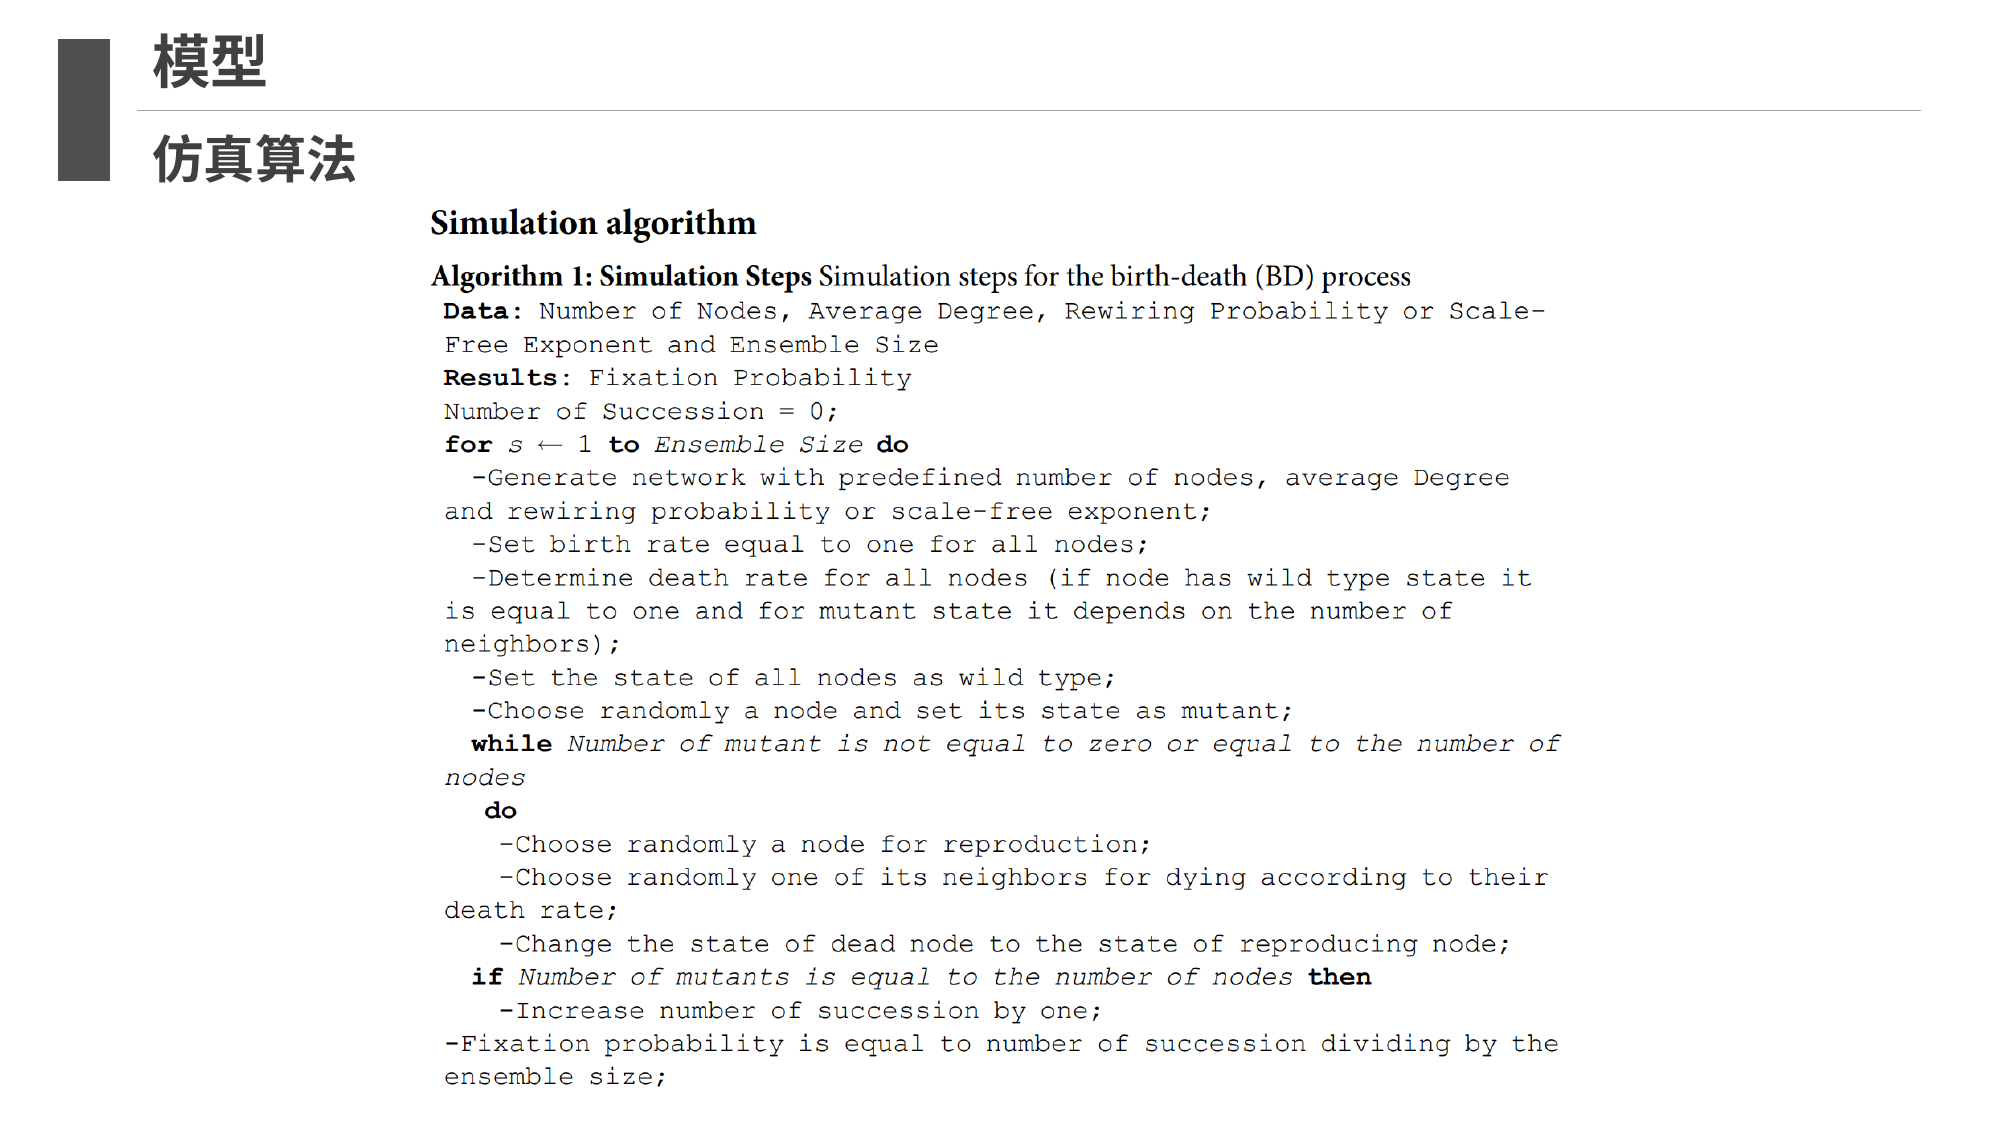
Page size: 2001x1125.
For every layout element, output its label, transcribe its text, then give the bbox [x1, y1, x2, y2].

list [427, 195, 1573, 1095]
list 仿真算法 [137, 127, 1863, 198]
title 模型 [137, 30, 1863, 99]
